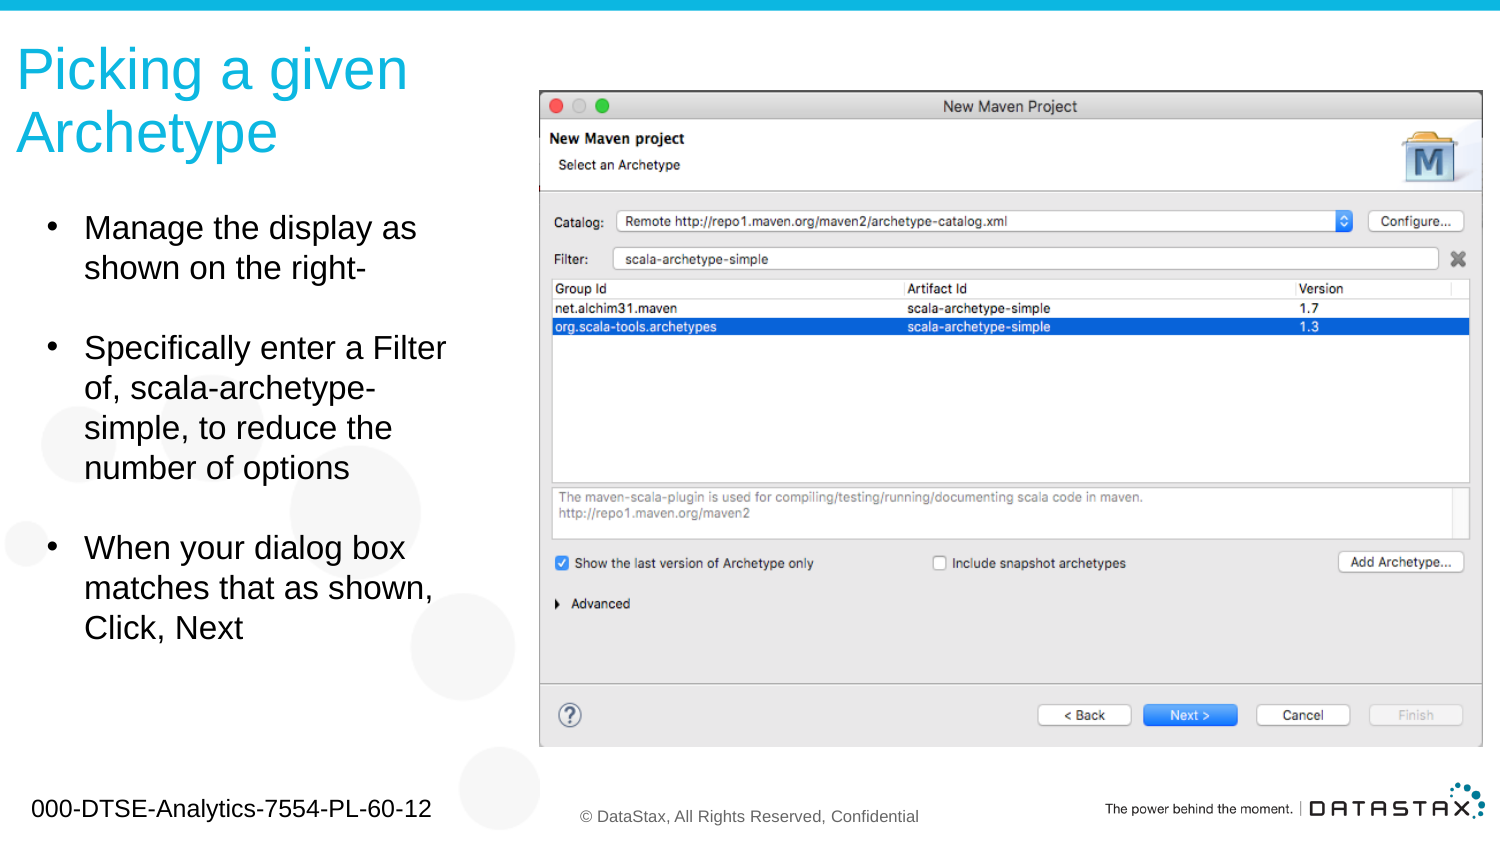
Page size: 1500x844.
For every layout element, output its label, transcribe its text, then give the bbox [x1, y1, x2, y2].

picture [1090, 767, 1500, 834]
text_box Manage the display as shown on the right- Specifically enter a Filter of, scala-archetype-simple, to reduce the number of options When your dialog box matches that as shown, Click, Next [31, 199, 479, 654]
picture [538, 90, 1483, 748]
slide_number 000-DTSE-Analytics-7554-PL-60-12 [16, 785, 720, 831]
title Picking a given Archetype [16, 90, 427, 181]
